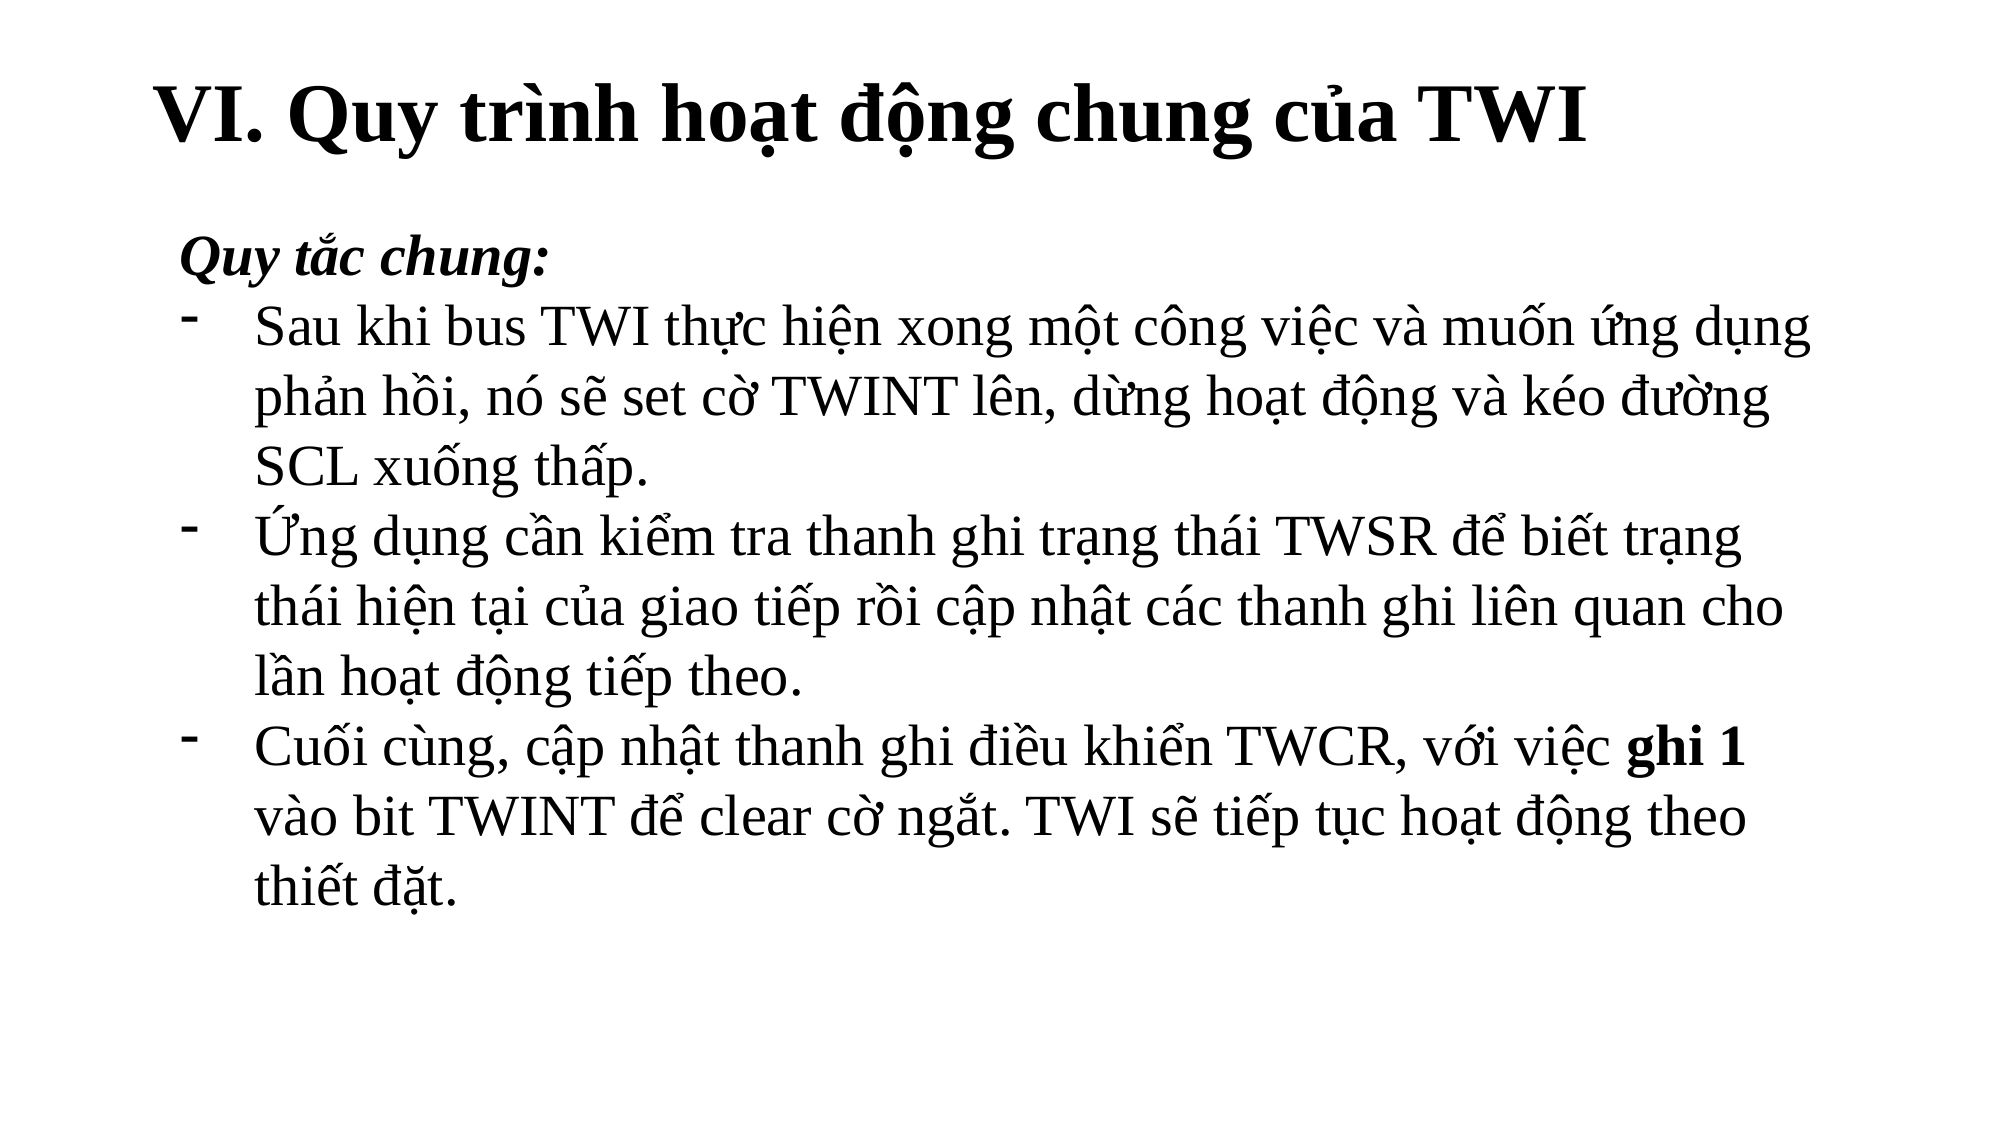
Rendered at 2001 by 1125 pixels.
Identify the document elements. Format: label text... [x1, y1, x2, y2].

title VI. Quy trình hoạt động chung của TWI [137, 59, 1910, 170]
text_box Quy tắc chung: Sau khi bus TWI thực hiện xong một công việc và muốn ứng dụng phản hồi, nó sẽ set cờ TWINT lên, dừng hoạt động và kéo đường SCL xuống thấp. Ứng dụng cần kiểm tra thanh ghi trạng thái TWSR để biết trạng thái hiện tại của giao tiếp rồi cập nhật các thanh ghi liên quan cho lần hoạt động tiếp theo. Cuối cùng, cập nhật thanh ghi điều khiển TWCR, với việc ghi 1 vào bit TWINT để clear cờ ngắt. TWI sẽ tiếp tục hoạt động theo thiết đặt. [164, 209, 1860, 925]
